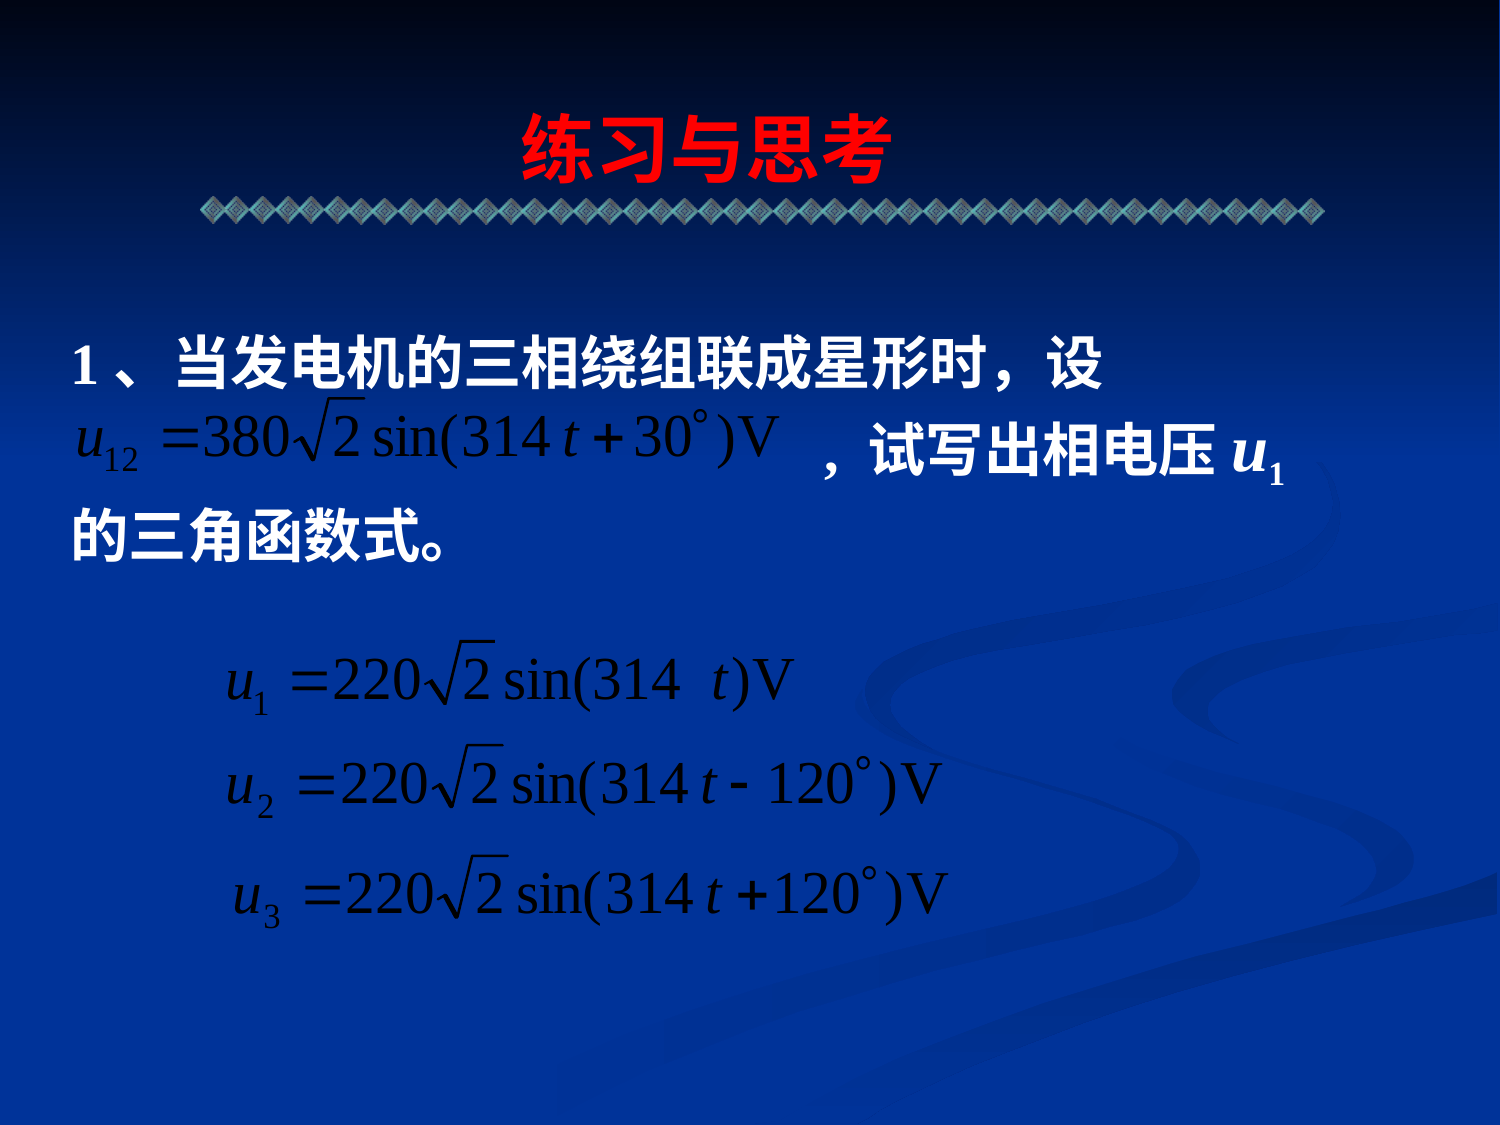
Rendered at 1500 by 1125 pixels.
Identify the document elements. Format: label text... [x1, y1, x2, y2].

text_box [218, 628, 882, 731]
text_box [218, 732, 957, 829]
text_box 1、当发电机的三相绕组联成星形时，设 , 试写出相电压u1 的三角函数式。 [55, 311, 1306, 577]
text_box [225, 842, 959, 945]
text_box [68, 385, 792, 482]
text_box 练习与思考 [506, 94, 911, 196]
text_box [199, 196, 1325, 225]
